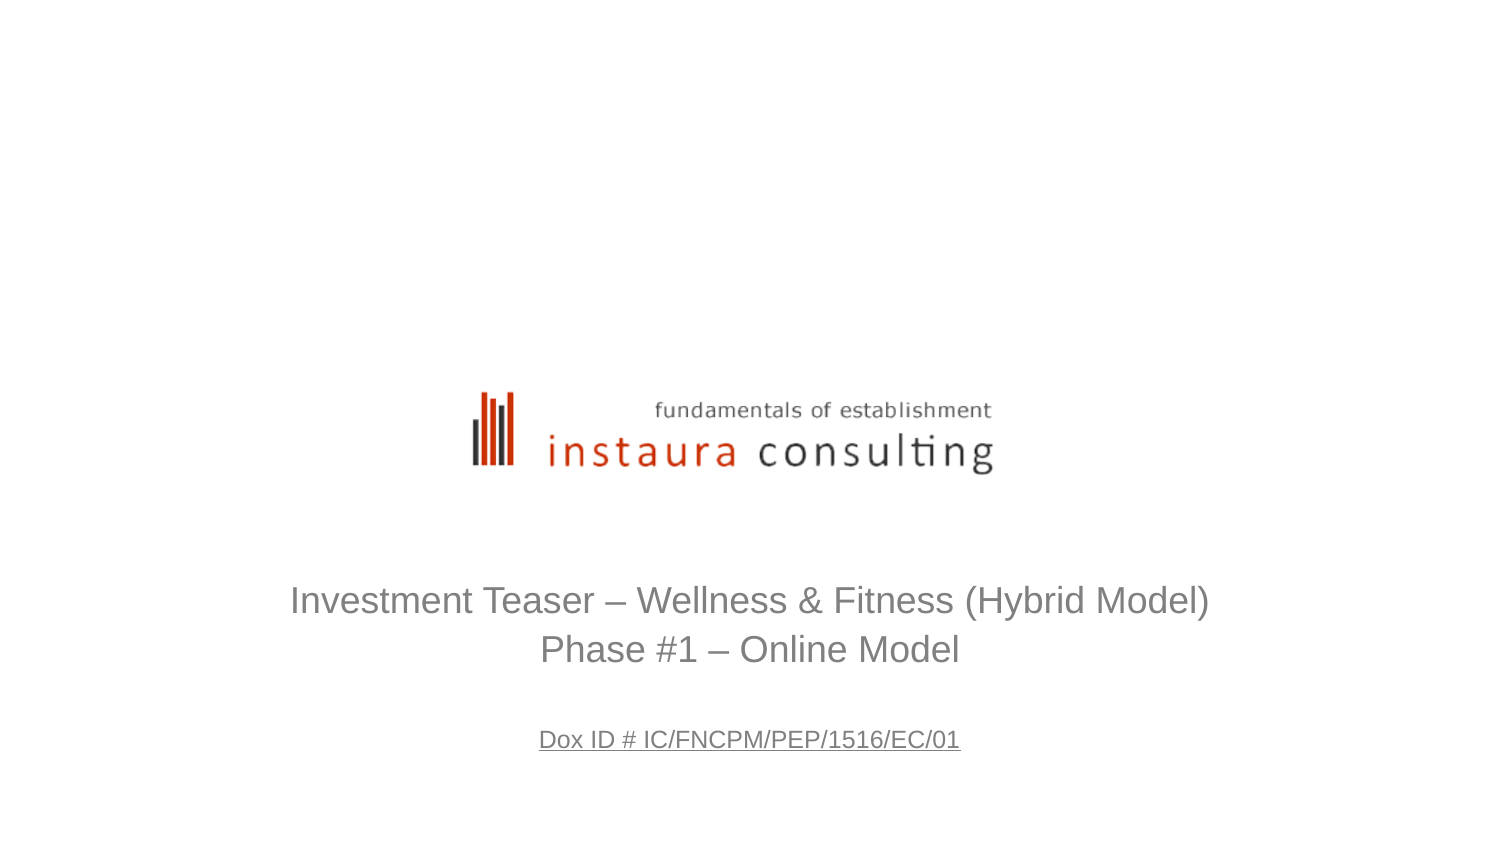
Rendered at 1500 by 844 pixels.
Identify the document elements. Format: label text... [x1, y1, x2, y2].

subtitle Investment Teaser – Wellness & Fitness (Hybrid Model) Phase #1 – Online Model Dox ID # IC/FNCPM/PEP/1516/EC/01 [150, 571, 1350, 785]
picture [462, 360, 1038, 484]
